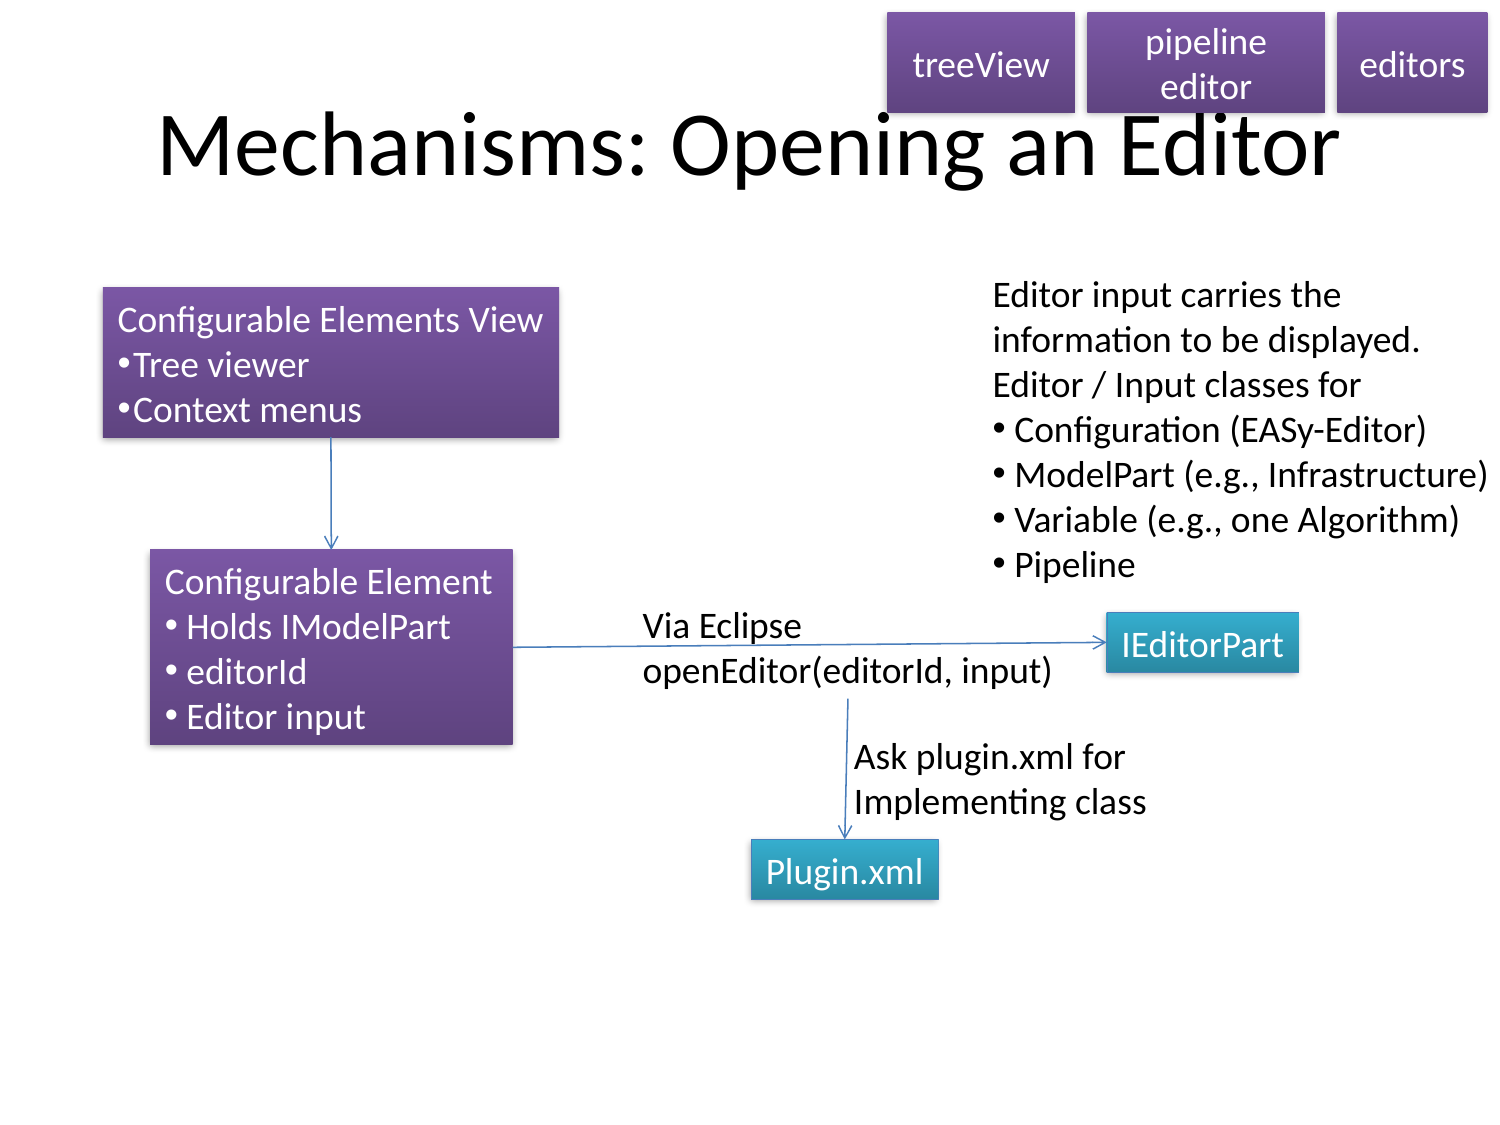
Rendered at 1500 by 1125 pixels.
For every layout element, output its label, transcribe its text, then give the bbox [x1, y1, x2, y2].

text_box pipeline editor [1087, 12, 1325, 113]
title Mechanisms: Opening an Editor [75, 45, 1425, 233]
text_box IEditorPart [1106, 612, 1299, 673]
text_box Via Eclipse openEditor(editorId, input) [627, 657, 1069, 699]
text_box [512, 642, 1106, 649]
text_box Configurable Elements View Tree viewer Context menus [102, 287, 560, 438]
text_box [844, 699, 849, 840]
text_box treeView [887, 12, 1075, 113]
text_box Editor input carries the information to be displayed. Editor / Input classes for Configuration (EASy-Editor) ModelPart (e.g., Infrastructure) Variable (e.g., one Algorithm) Pipeline [978, 262, 1500, 593]
text_box editors [1337, 12, 1488, 113]
text_box Via Eclipse openEditor(editorId, input) [627, 593, 1069, 641]
text_box Configurable Element Holds IModelPart editorId Editor input [150, 549, 513, 745]
text_box Ask plugin.xml for Implementing class [854, 724, 1163, 830]
text_box Plugin.xml [751, 839, 939, 900]
